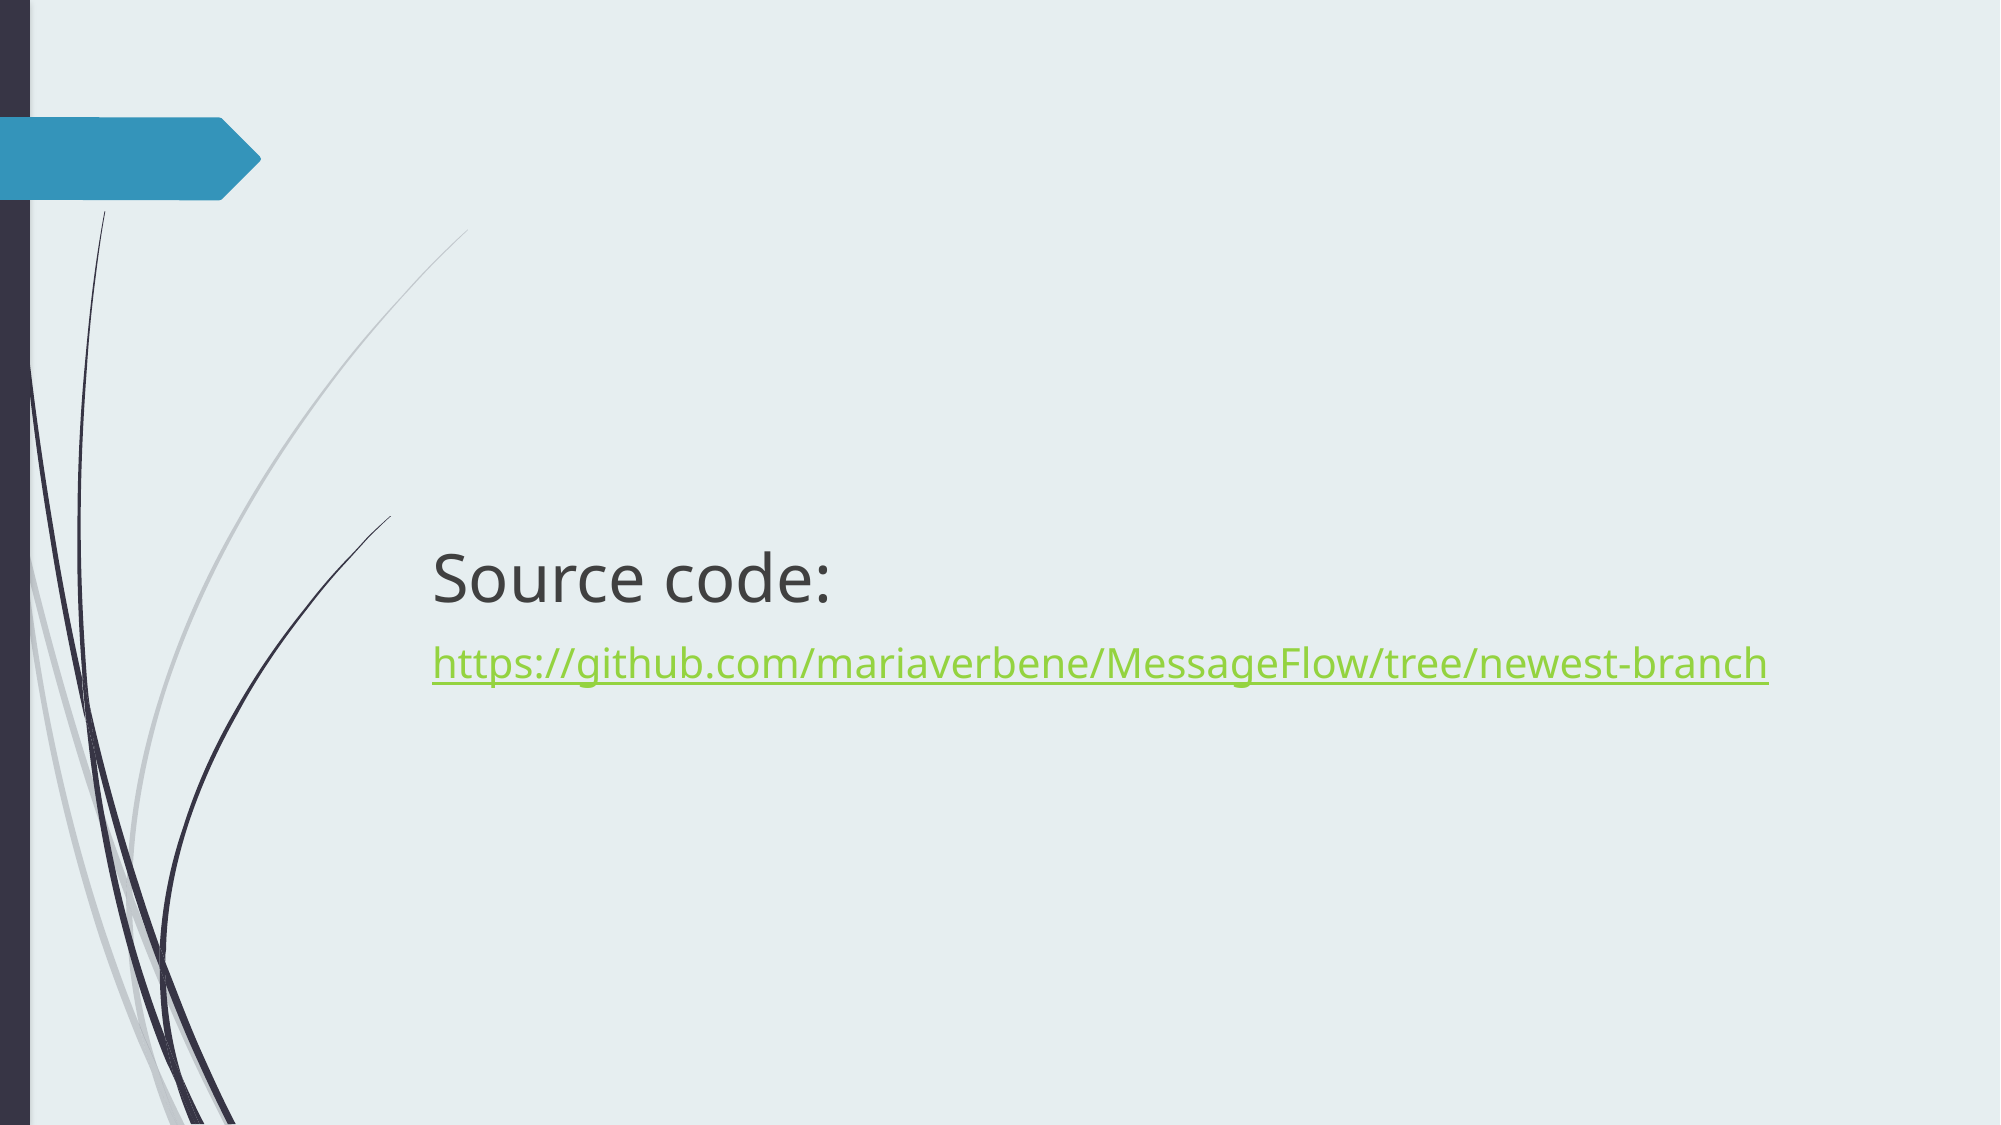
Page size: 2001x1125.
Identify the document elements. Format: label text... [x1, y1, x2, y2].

list Source code: https://github.com/mariaverbene/MessageFlow/tree/newest-branch [417, 528, 1880, 1125]
